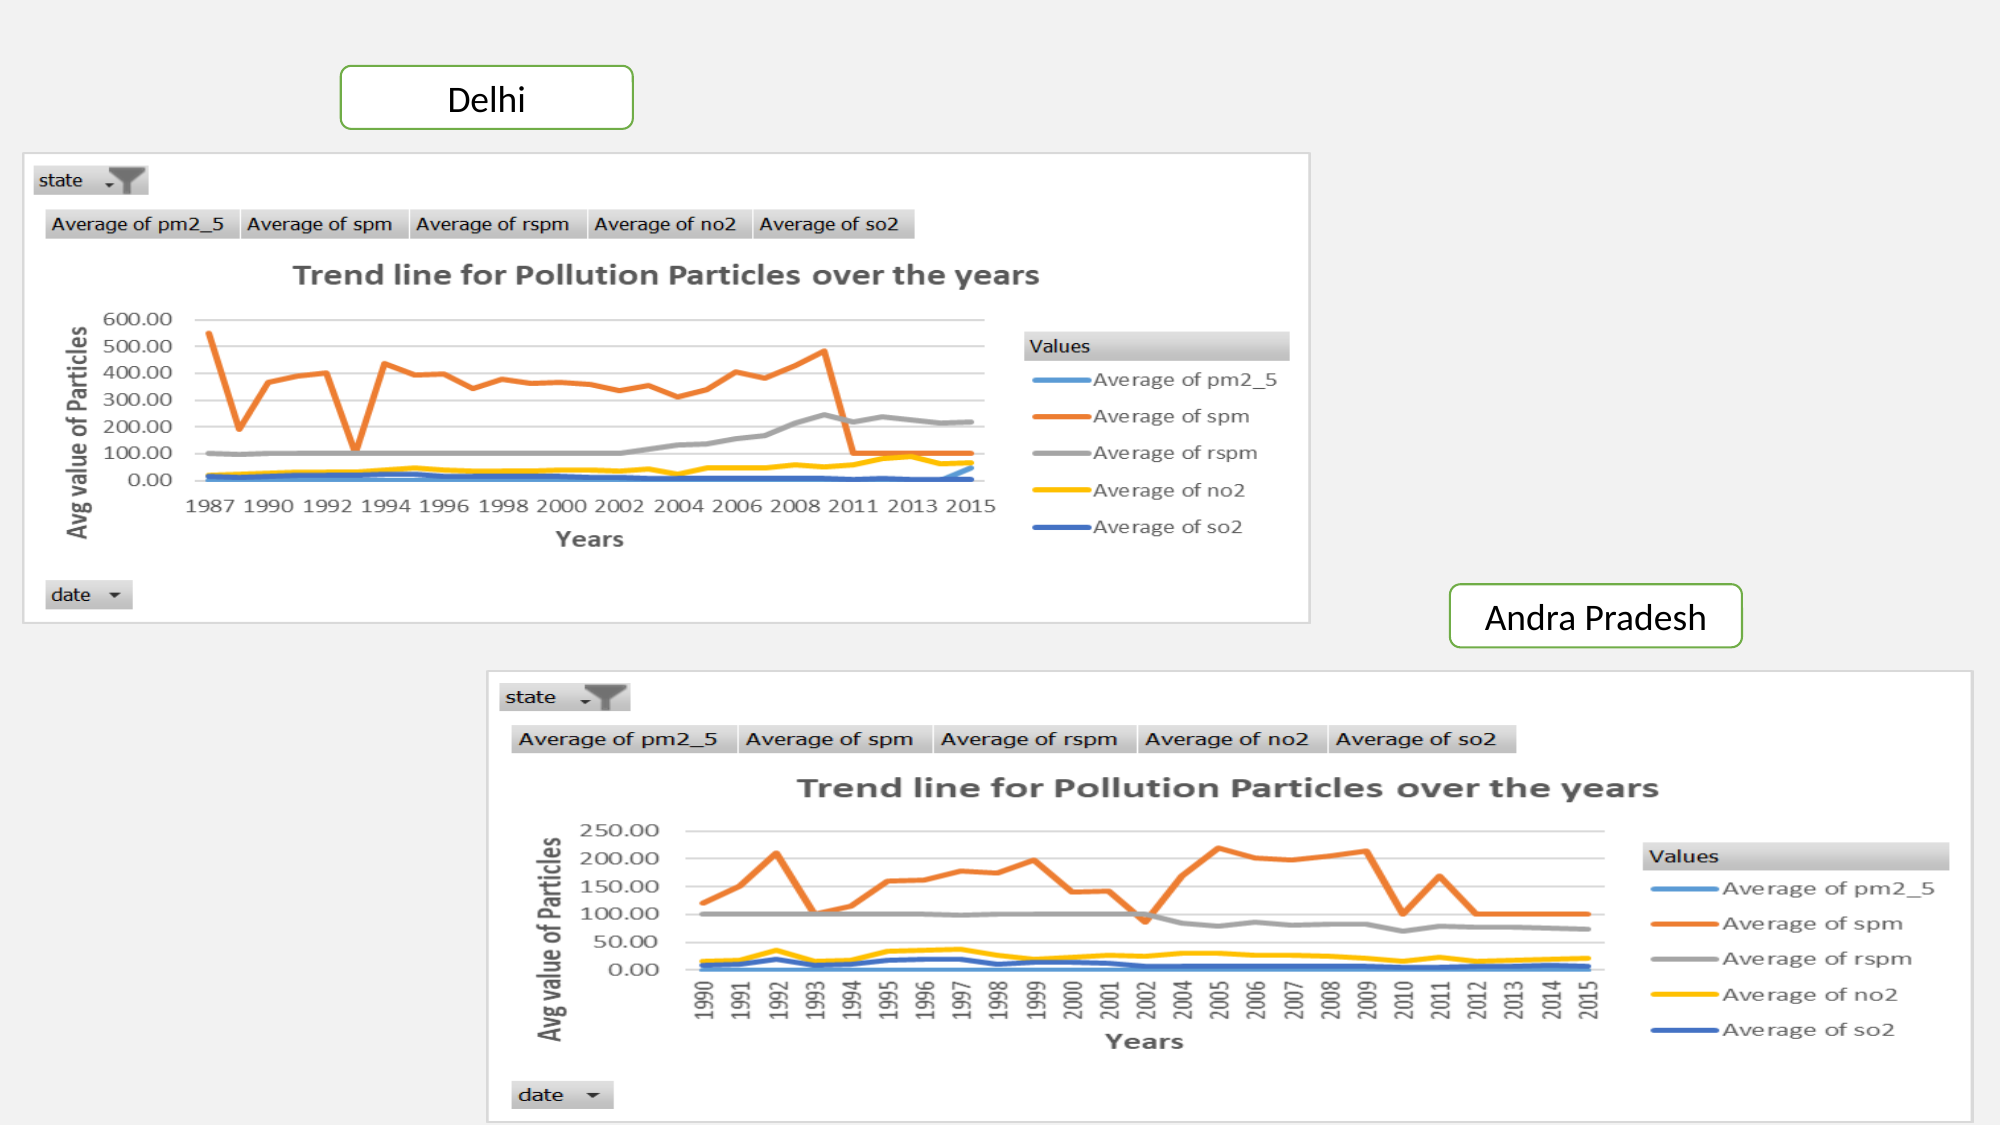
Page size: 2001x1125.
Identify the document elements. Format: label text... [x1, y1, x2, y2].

text_box Andra Pradesh [1448, 583, 1744, 649]
text_box Delhi [339, 64, 634, 130]
picture [22, 152, 1311, 624]
picture [486, 670, 1974, 1124]
